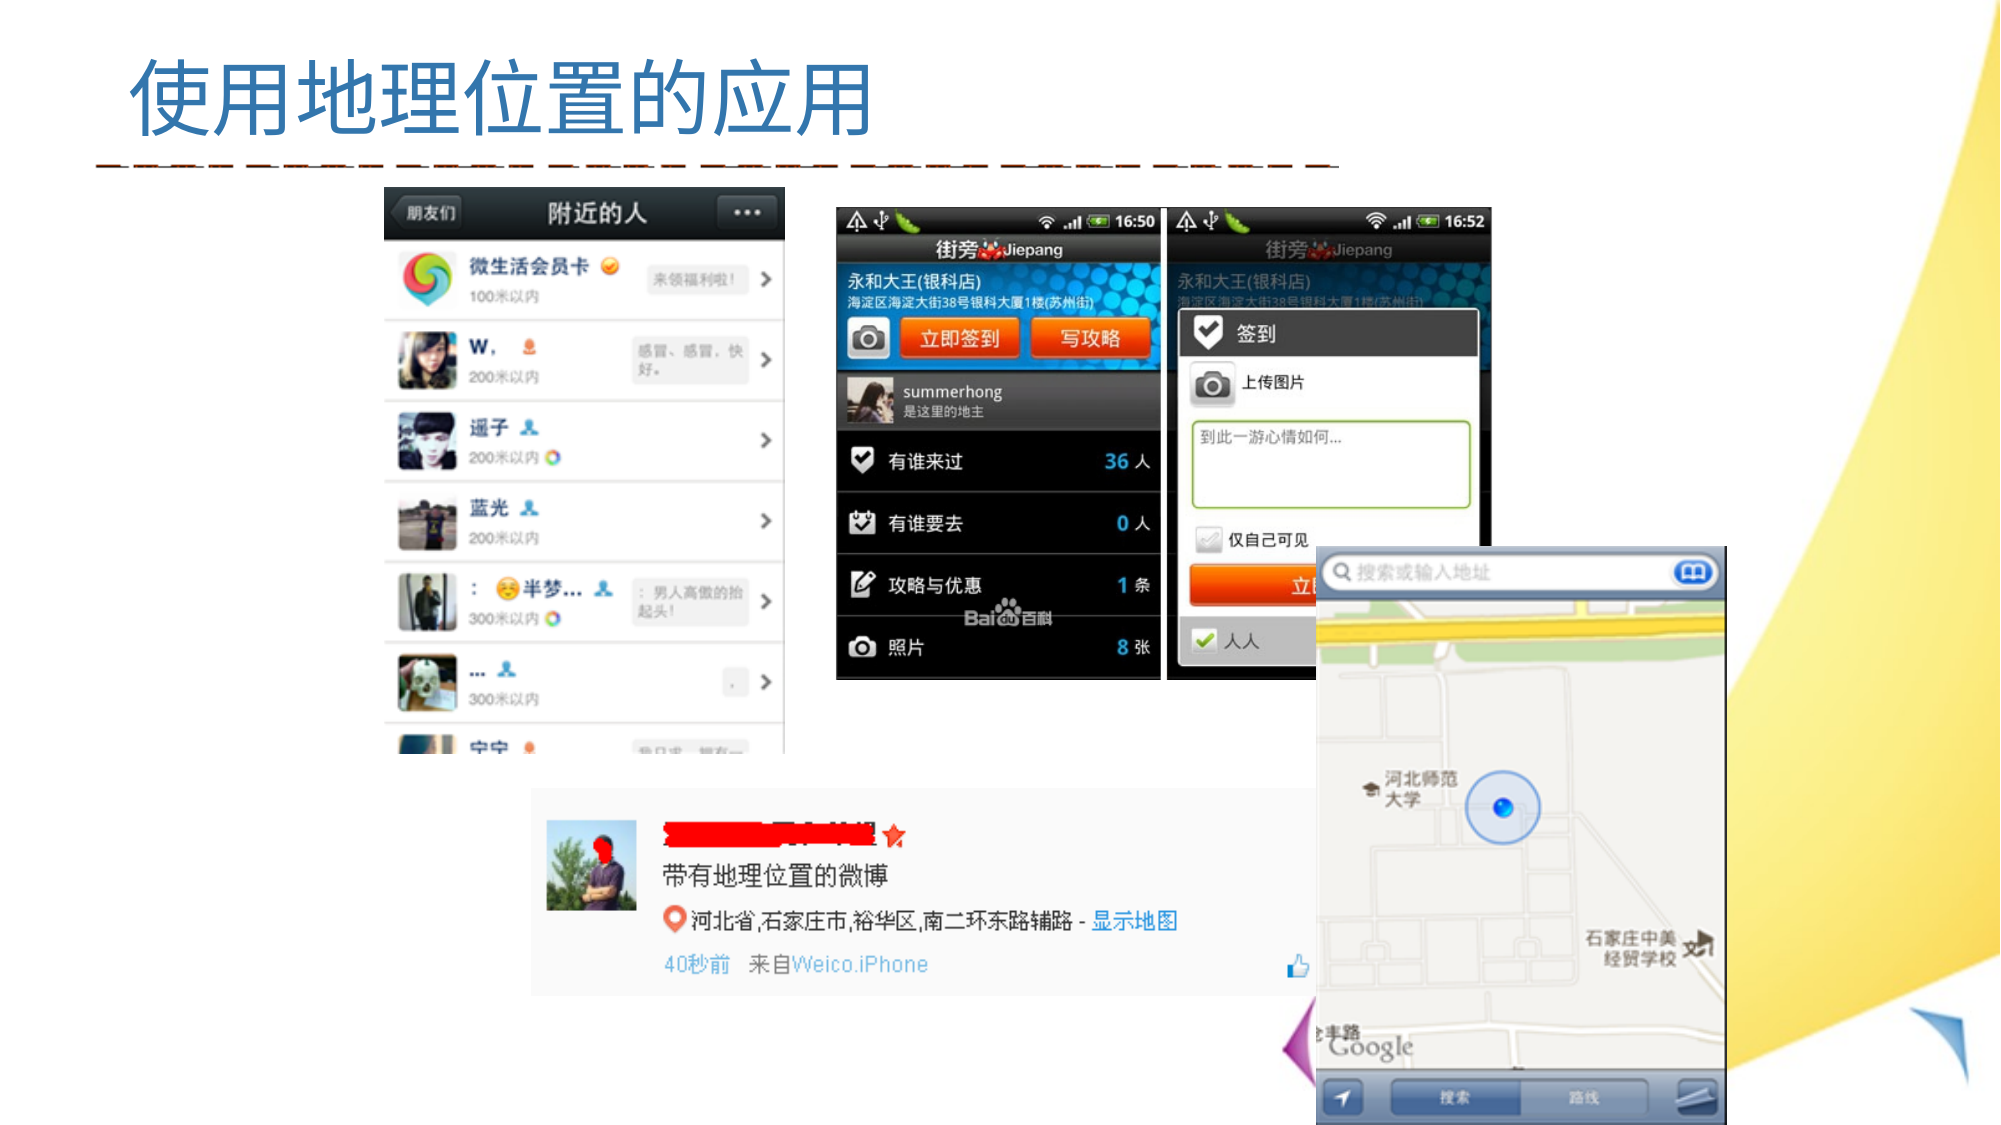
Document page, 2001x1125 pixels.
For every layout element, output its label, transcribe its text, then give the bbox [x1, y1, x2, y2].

list 使用地理位置的应用 [113, 38, 1392, 152]
picture [384, 187, 785, 754]
picture [88, 0, 2000, 1125]
